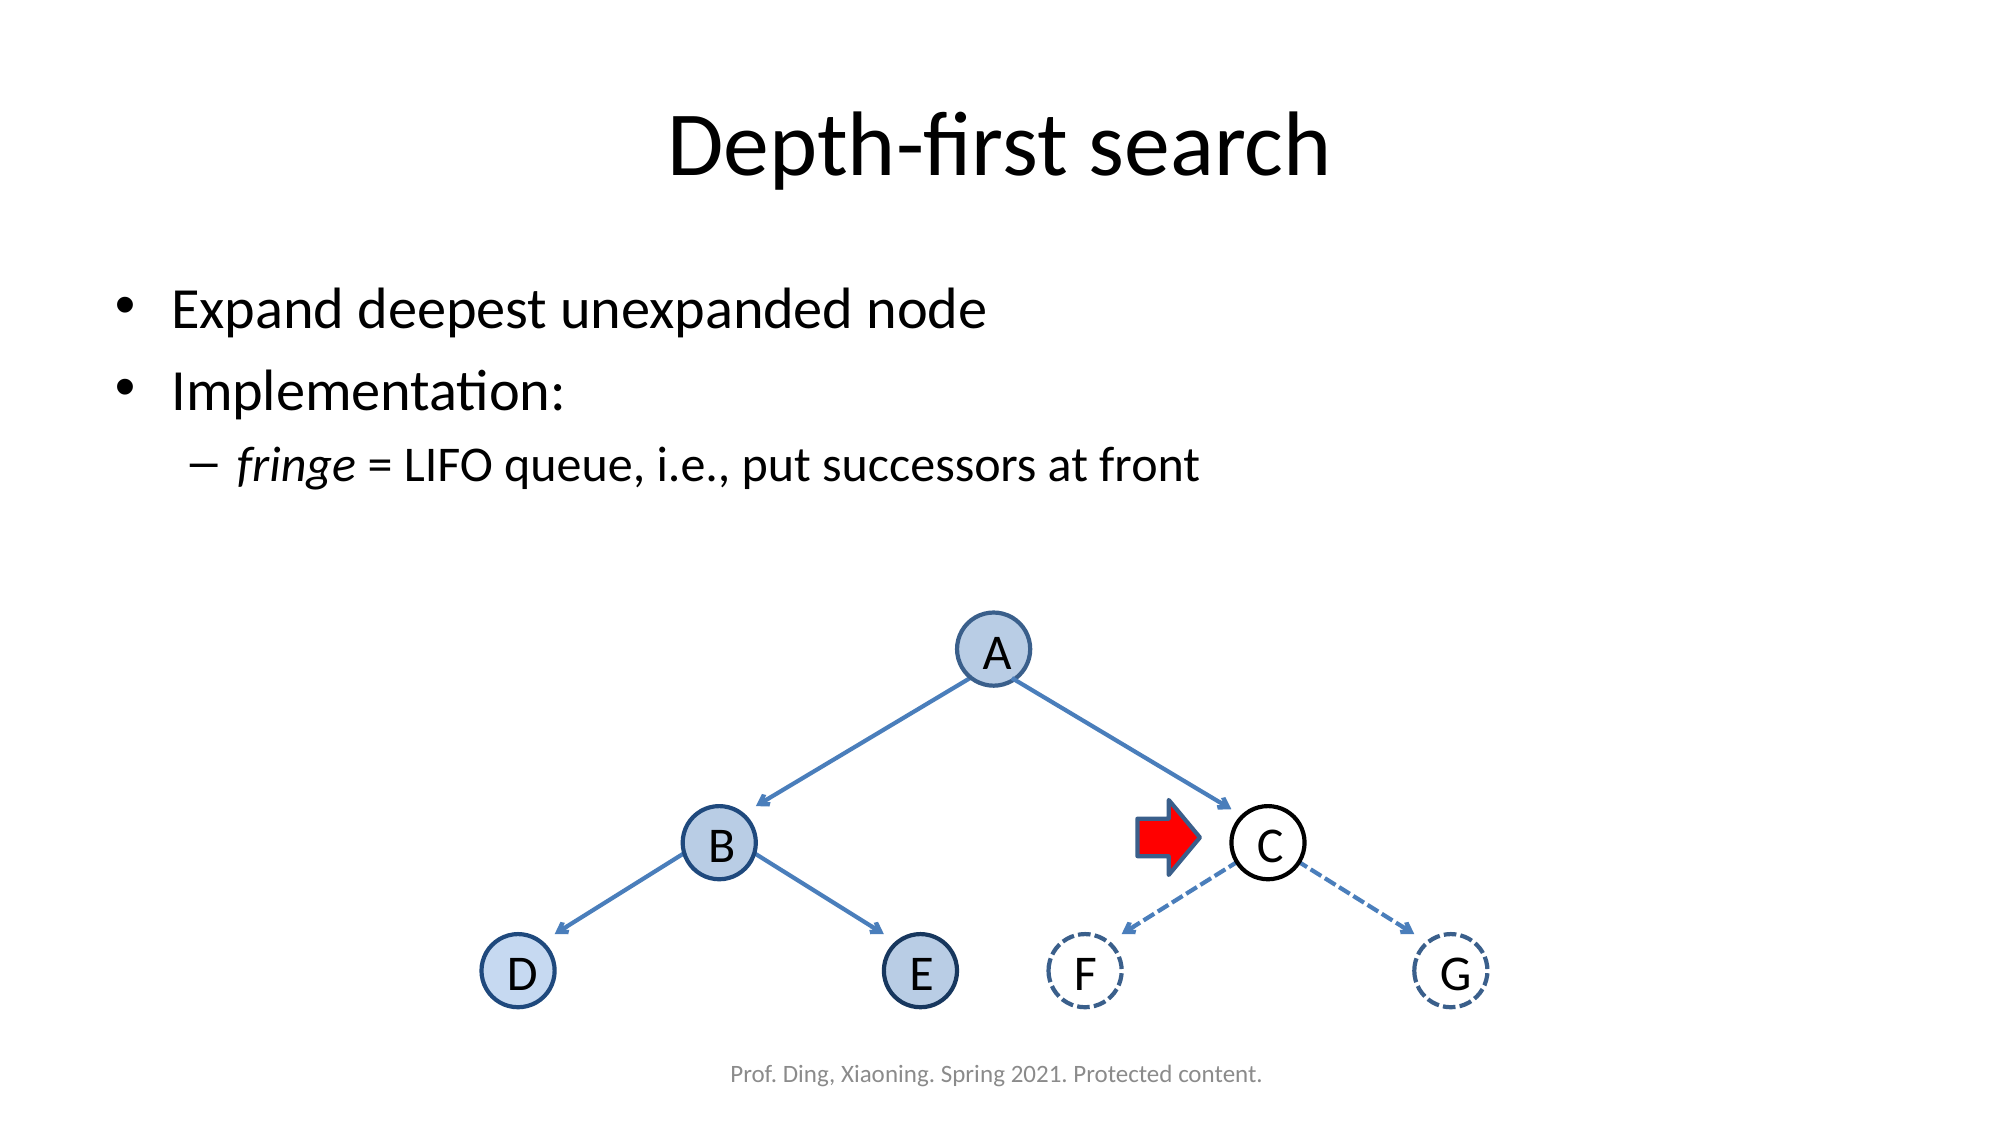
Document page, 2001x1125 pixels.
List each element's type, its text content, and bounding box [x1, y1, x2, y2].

footer Prof. Ding, Xiaoning. Spring 2021. Protected content. [683, 1042, 1317, 1103]
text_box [481, 612, 1488, 1008]
list Expand deepest unexpanded node Implementation: fringe = LIFO queue, i.e., put successors at front [99, 262, 1900, 1005]
title Depth-first search [99, 45, 1900, 233]
